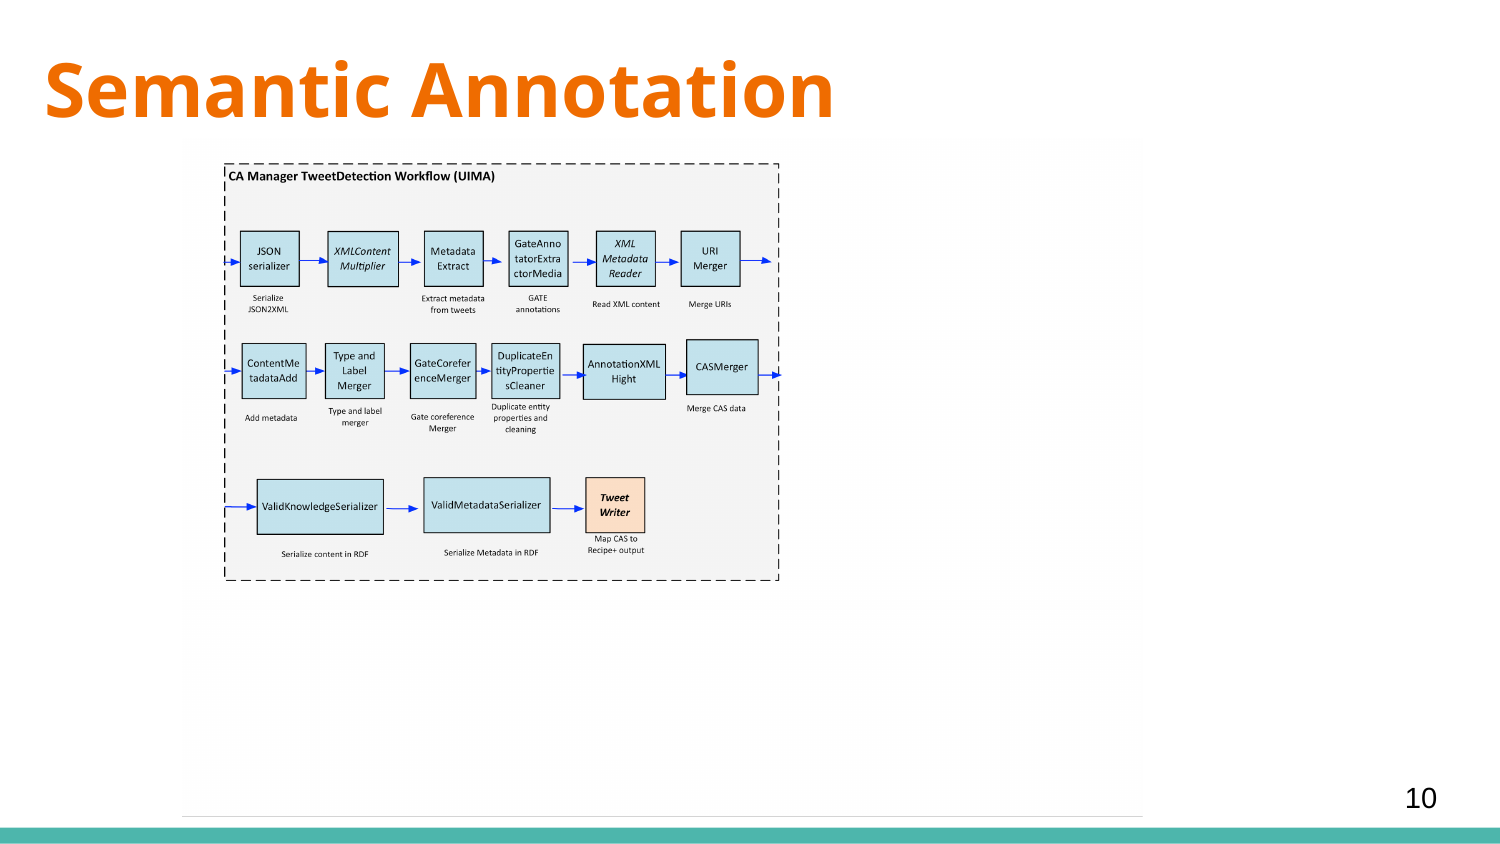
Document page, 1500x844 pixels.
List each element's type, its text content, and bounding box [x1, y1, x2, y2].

picture [182, 137, 1143, 817]
title Semantic Annotation [29, 27, 1428, 144]
slide_number ‹#› [1389, 764, 1480, 830]
